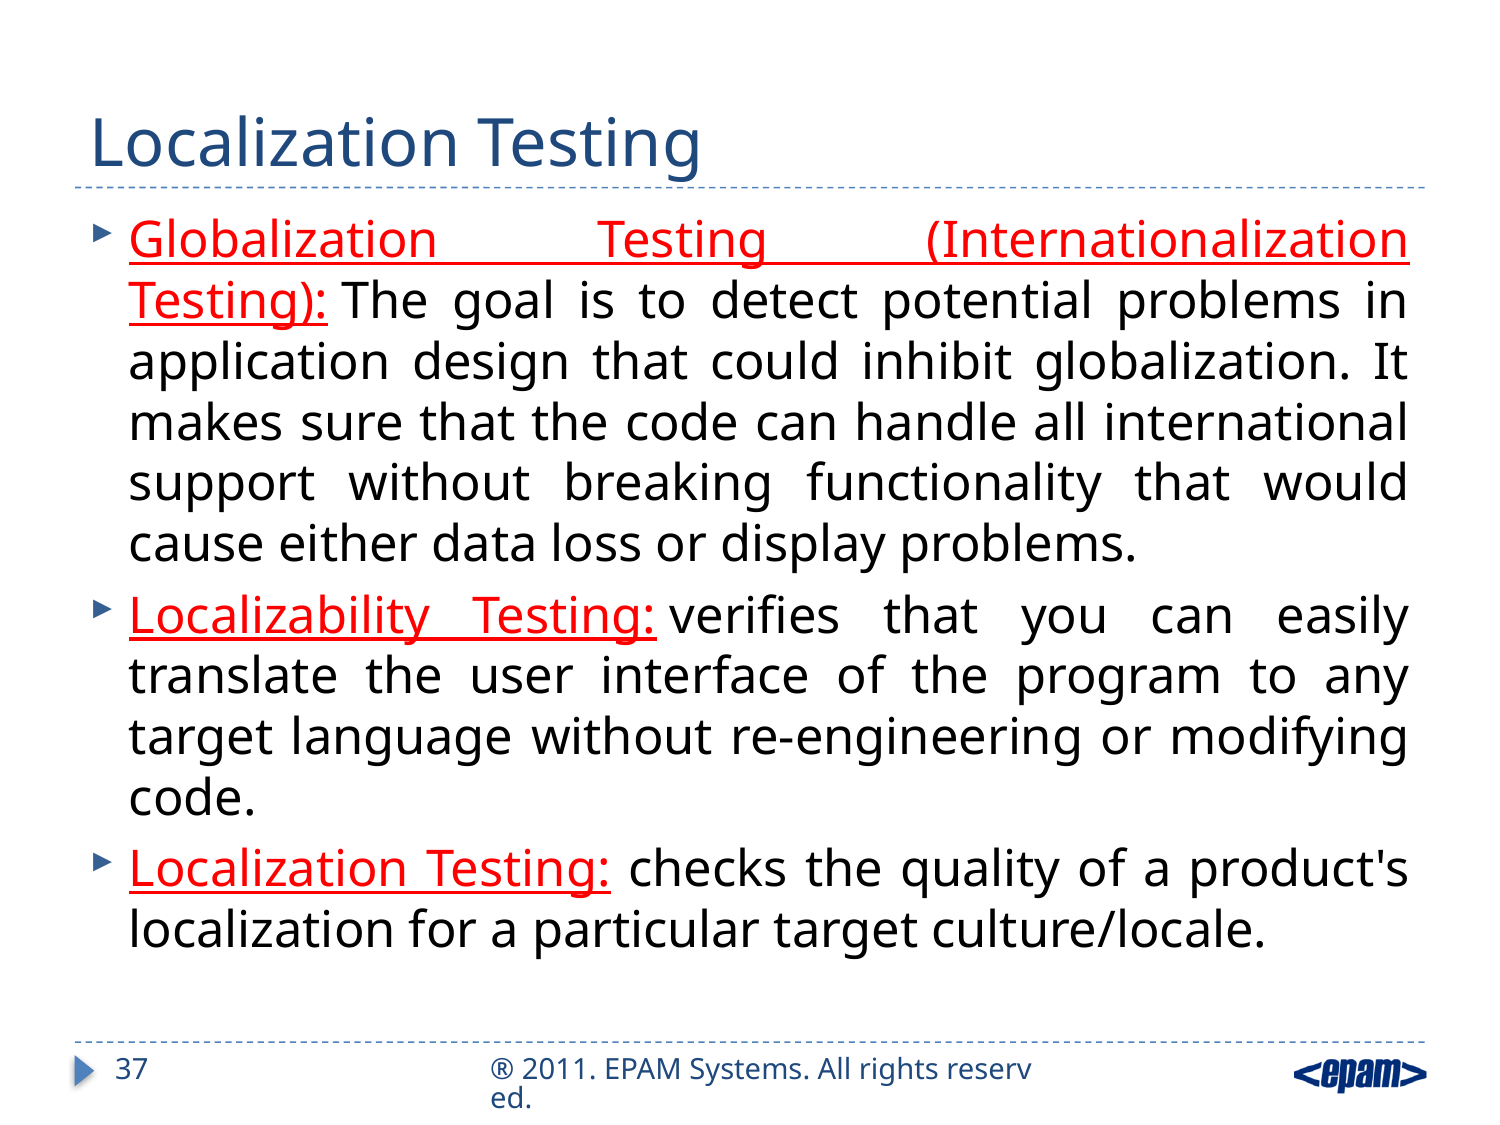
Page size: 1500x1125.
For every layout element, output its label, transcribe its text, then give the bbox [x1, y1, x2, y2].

footer ® 2011. EPAM Systems. All rights reserved. [475, 1042, 1051, 1103]
picture [1293, 1058, 1427, 1094]
list Globalization Testing (Internationalization Testing): The goal is to detect potential problems in application design that could inhibit globalization. It makes sure that the code can handle all international support without breaking functionality that would cause either data loss or display problems. Localizability Testing: verifies that you can easily translate the user interface of the program to any target language without re-engineering or modifying code. Localization Testing: checks the quality of a product's localization for a particular target culture/locale. [75, 200, 1425, 1010]
slide_number 37 [100, 1042, 426, 1103]
title Localization Testing [75, 24, 1425, 188]
